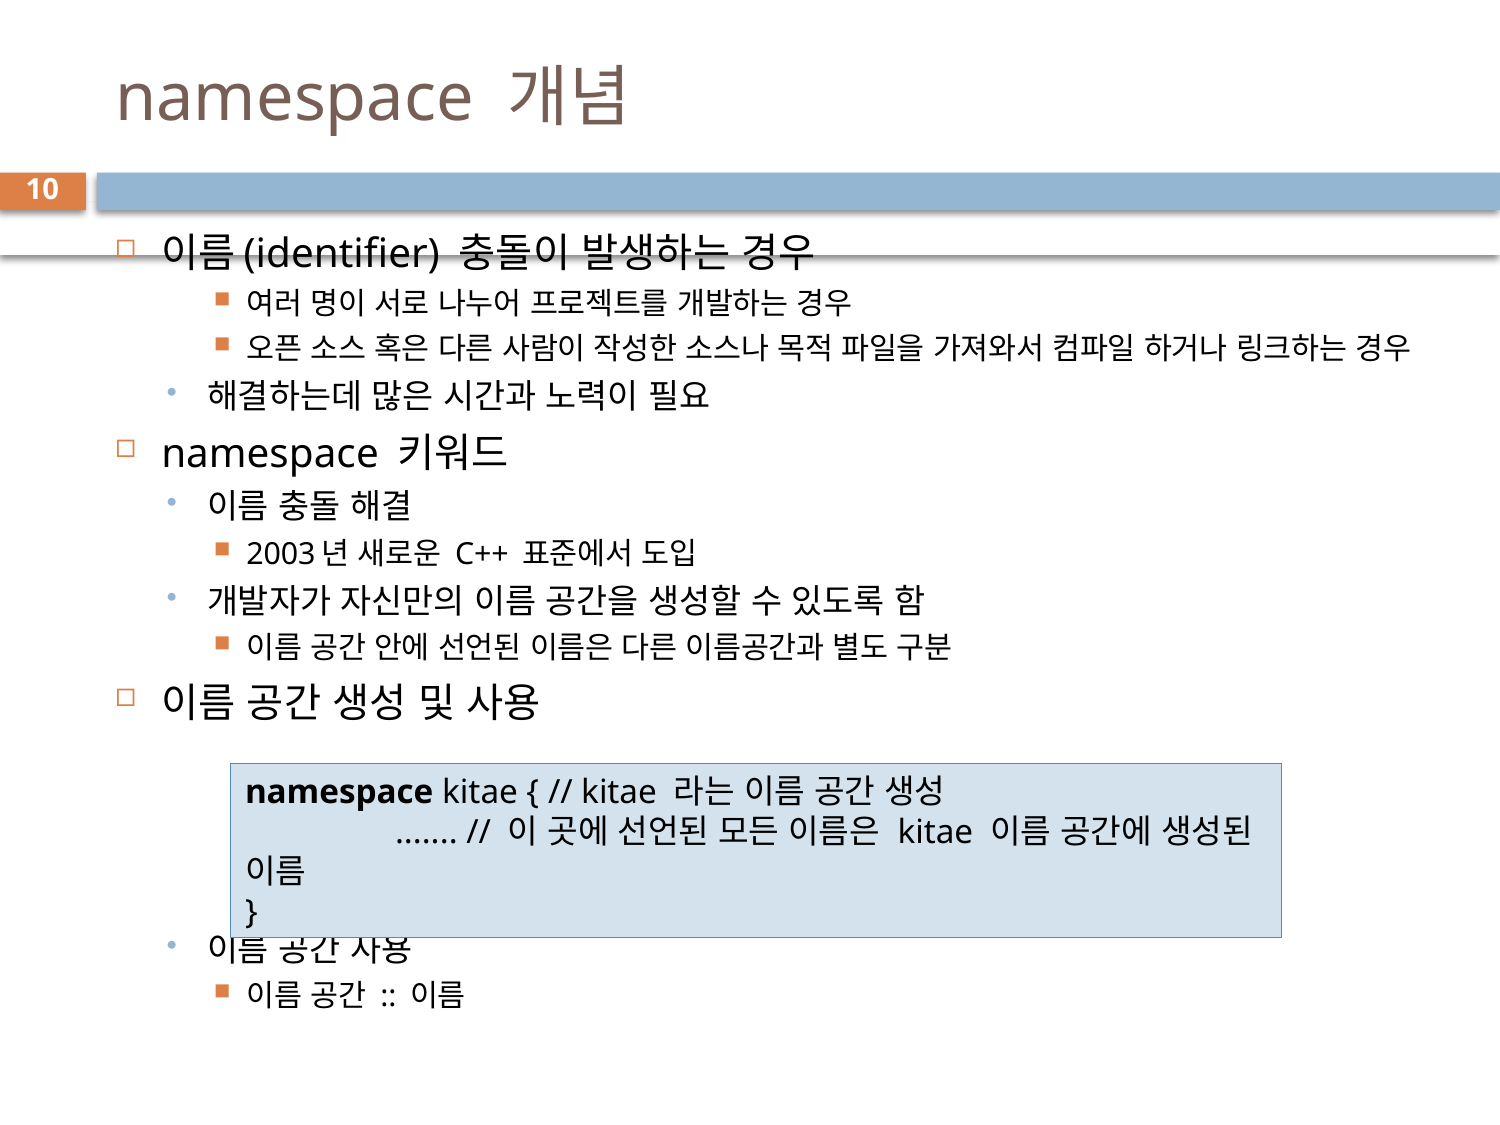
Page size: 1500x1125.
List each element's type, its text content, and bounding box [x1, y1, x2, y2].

list 이름(identifier) 충돌이 발생하는 경우 여러 명이 서로 나누어 프로젝트를 개발하는 경우 오픈 소스 혹은 다른 사람이 작성한 소스나 목적 파일을 가져와서 컴파일 하거나 링크하는 경우 해결하는데 많은 시간과 노력이 필요 namespace 키워드 이름 충돌 해결 2003년 새로운 C++ 표준에서 도입 개발자가 자신만의 이름 공간을 생성할 수 있도록 함 이름 공간 안에 선언된 이름은 다른 이름공간과 별도 구분 이름 공간 생성 및 사용 이름 공간 사용 이름 공간 :: 이름 [100, 219, 1438, 1047]
slide_number 10 [0, 170, 87, 211]
title namespace 개념 [100, 37, 1438, 149]
text_box namespace kitae { // kitae 라는 이름 공간 생성 ....... // 이 곳에 선언된 모든 이름은 kitae 이름 공간에 생성된 이름 } [230, 763, 1282, 938]
